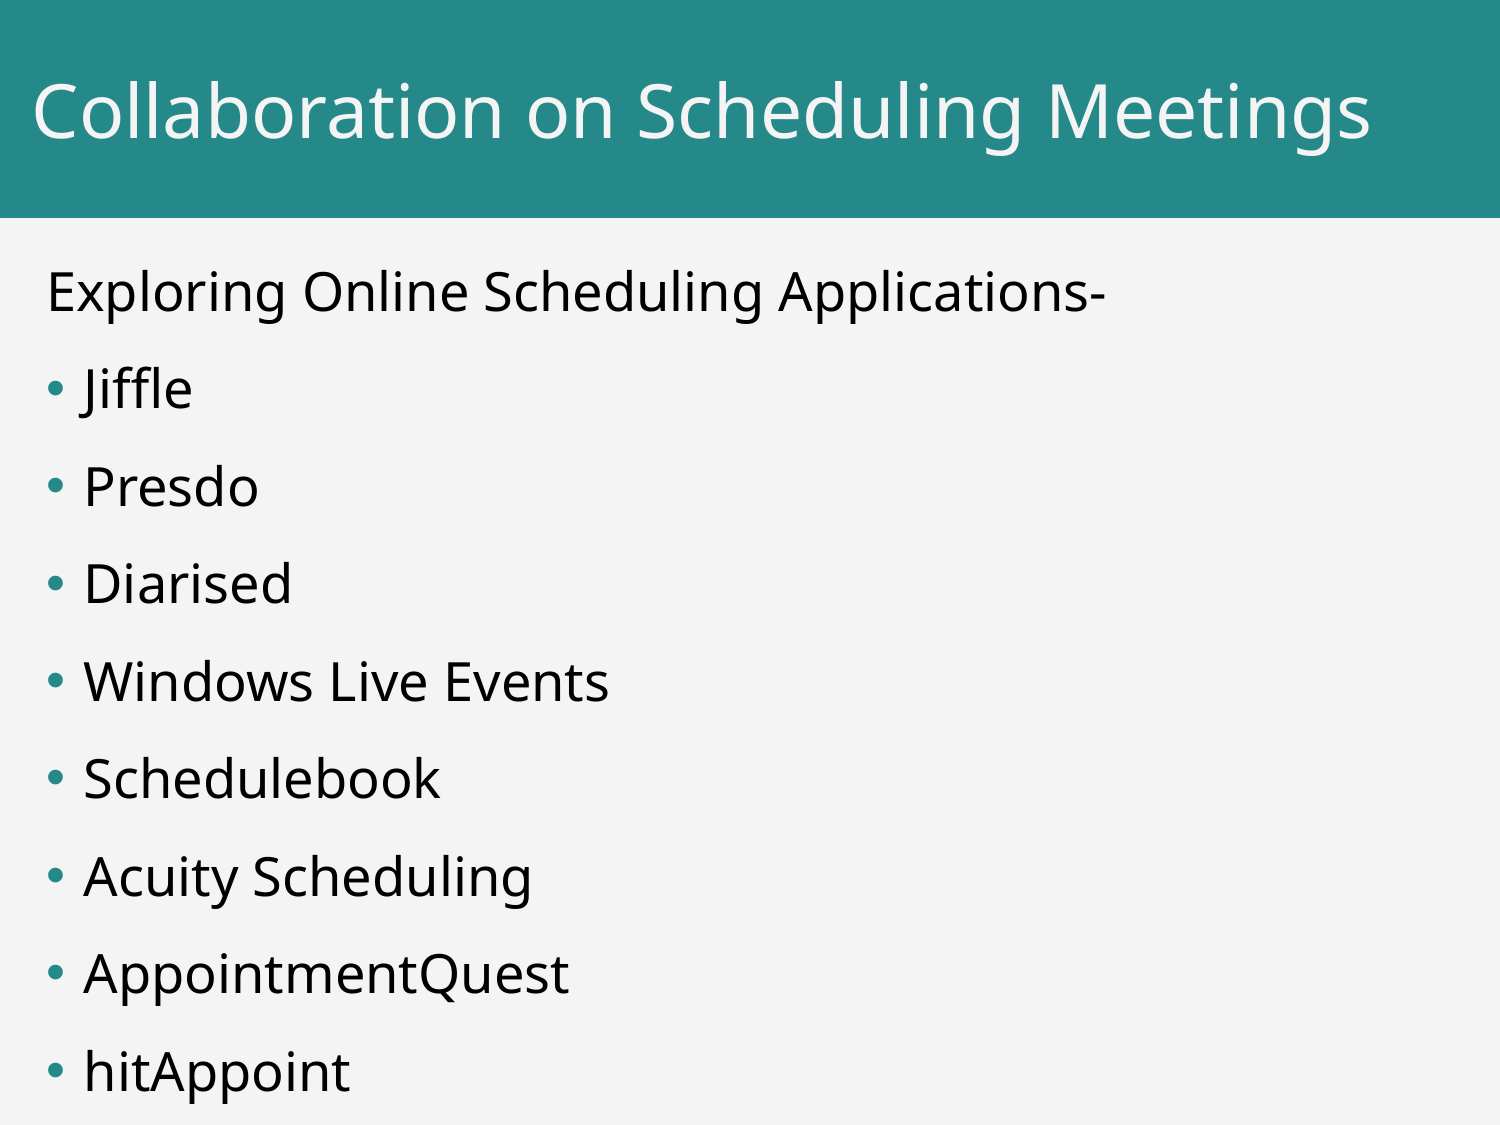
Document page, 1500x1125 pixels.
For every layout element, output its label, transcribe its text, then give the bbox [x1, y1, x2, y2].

title Collaboration on Scheduling Meetings [16, 0, 1469, 218]
list Exploring Online Scheduling Applications- Jiffle Presdo Diarised Windows Live Events Schedulebook Acuity Scheduling AppointmentQuest hitAppoint [30, 217, 1479, 1094]
